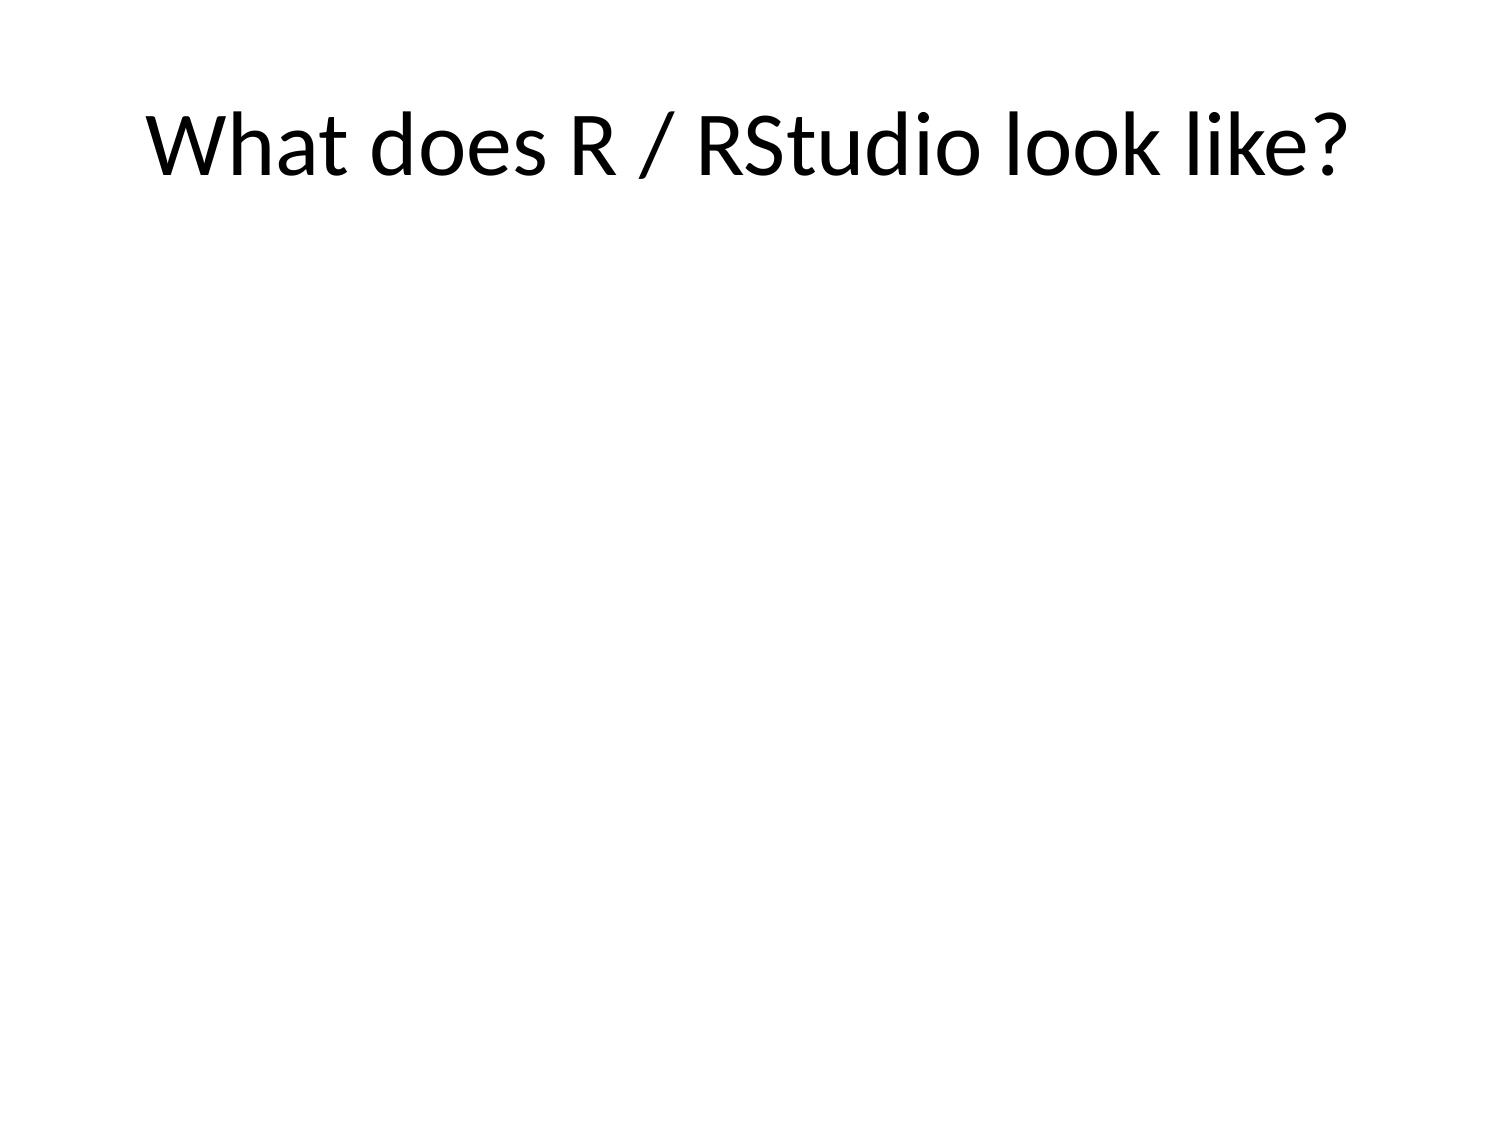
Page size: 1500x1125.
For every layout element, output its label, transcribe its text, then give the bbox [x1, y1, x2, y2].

title What does R / RStudio look like? [75, 45, 1425, 233]
